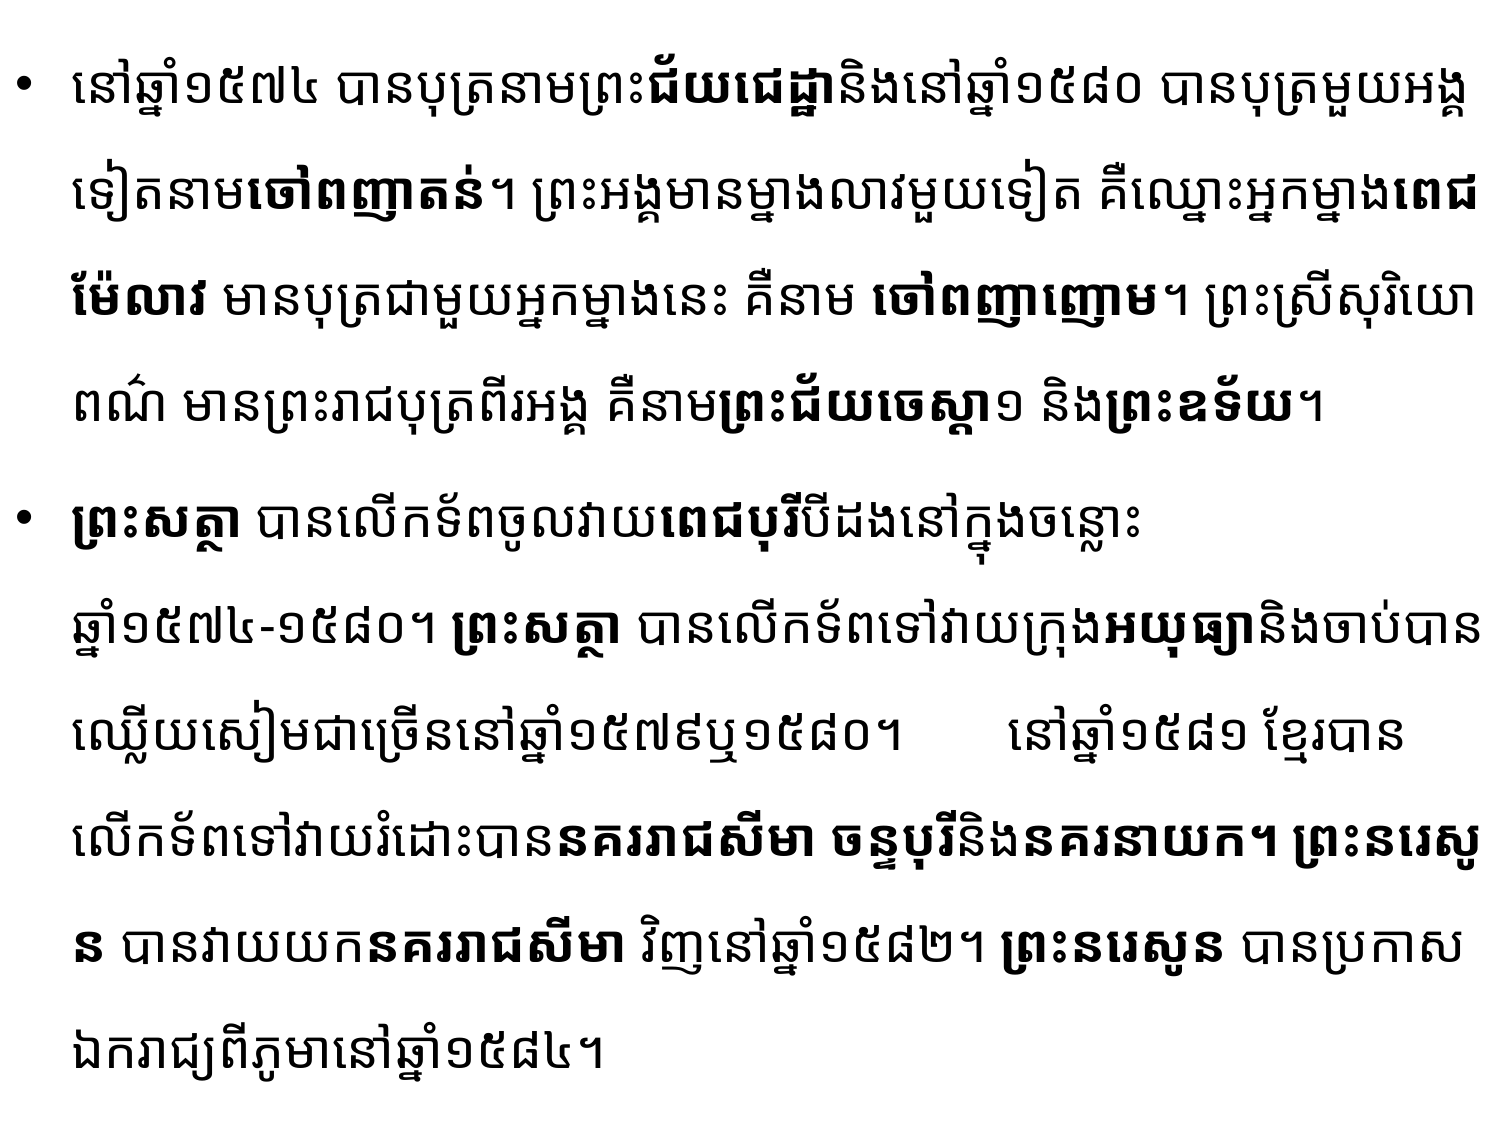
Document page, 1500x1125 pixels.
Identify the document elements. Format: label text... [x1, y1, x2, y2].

list នៅឆ្នាំ១៥៧៤ បានបុត្រនាម​ព្រះជ័យ​ជេដ្ឋានិងនៅឆ្នាំ១៥៨០ បានបុត្រមួយអង្គទៀតនាមចៅពញាតន់។ ព្រះអង្គមានម្នាងលាវមួយទៀត គឺឈ្នោះ​អ្នក​ម្នាងពេជម៉ែលាវ មានបុត្រជាមួយអ្នកម្នាងនេះ គឺនាម ចៅពញាញោម។ ព្រះស្រីសុរិយោពណ៌ មានព្រះរាជបុត្រ​ពីរអង្គ​ គឺនាមព្រះជ័យចេស្ដា១ និងព្រះឧទ័យ។ ព្រះសត្ថា បានលើកទ័ពចូលវាយពេជបុរីបីដងនៅក្នុងចន្លោះឆ្នាំ១៥៧៤-១៥៨០។ ព្រះសត្ថា បានលើក​ទ័ព​ទៅវាយក្រុងអយុធ្យានិងចាប់បានឈ្លើយសៀមជាច្រើននៅឆ្នាំ១៥៧៩ឬ១៥៨០។ នៅឆ្នាំ១៥៨១ ខ្មែរបាន​លើក​ទ័ពទៅ​វាយរំដោះបាននគររាជសីមា ចន្ទបុរីនិងនគរនាយក។ ព្រះនរេសូន បានវាយយកនគររាជសីមា វិញនៅឆ្នាំ១៥៨២។ ព្រះនរេសូន បានប្រកាសឯករាជ្យពីភូមានៅឆ្នាំ១៥៨៤។ [0, 0, 1500, 1125]
